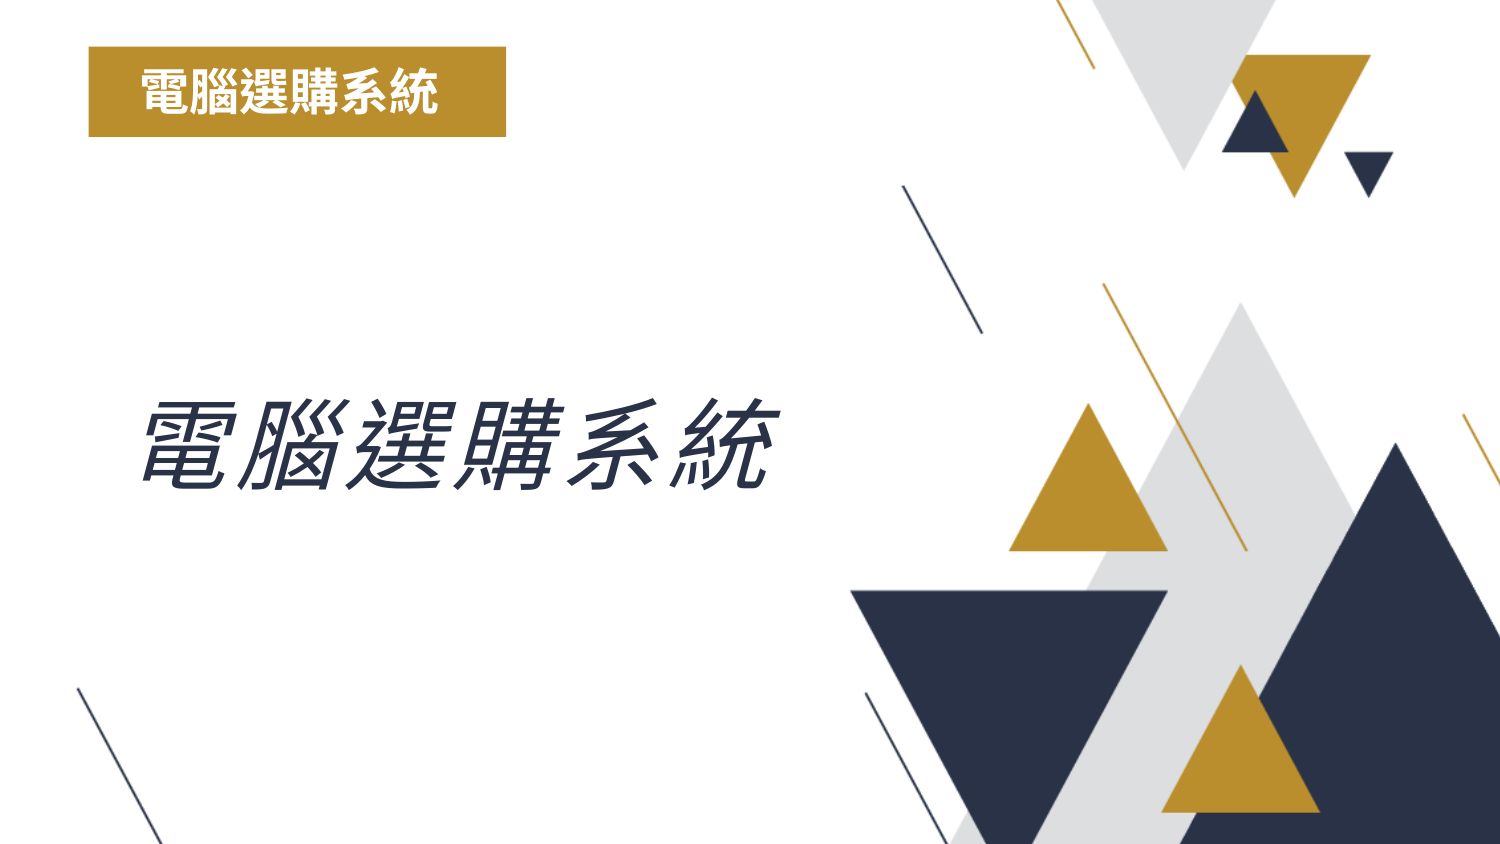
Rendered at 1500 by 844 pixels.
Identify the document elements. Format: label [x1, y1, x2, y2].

text_box [88, 46, 603, 137]
picture [0, 0, 1500, 844]
